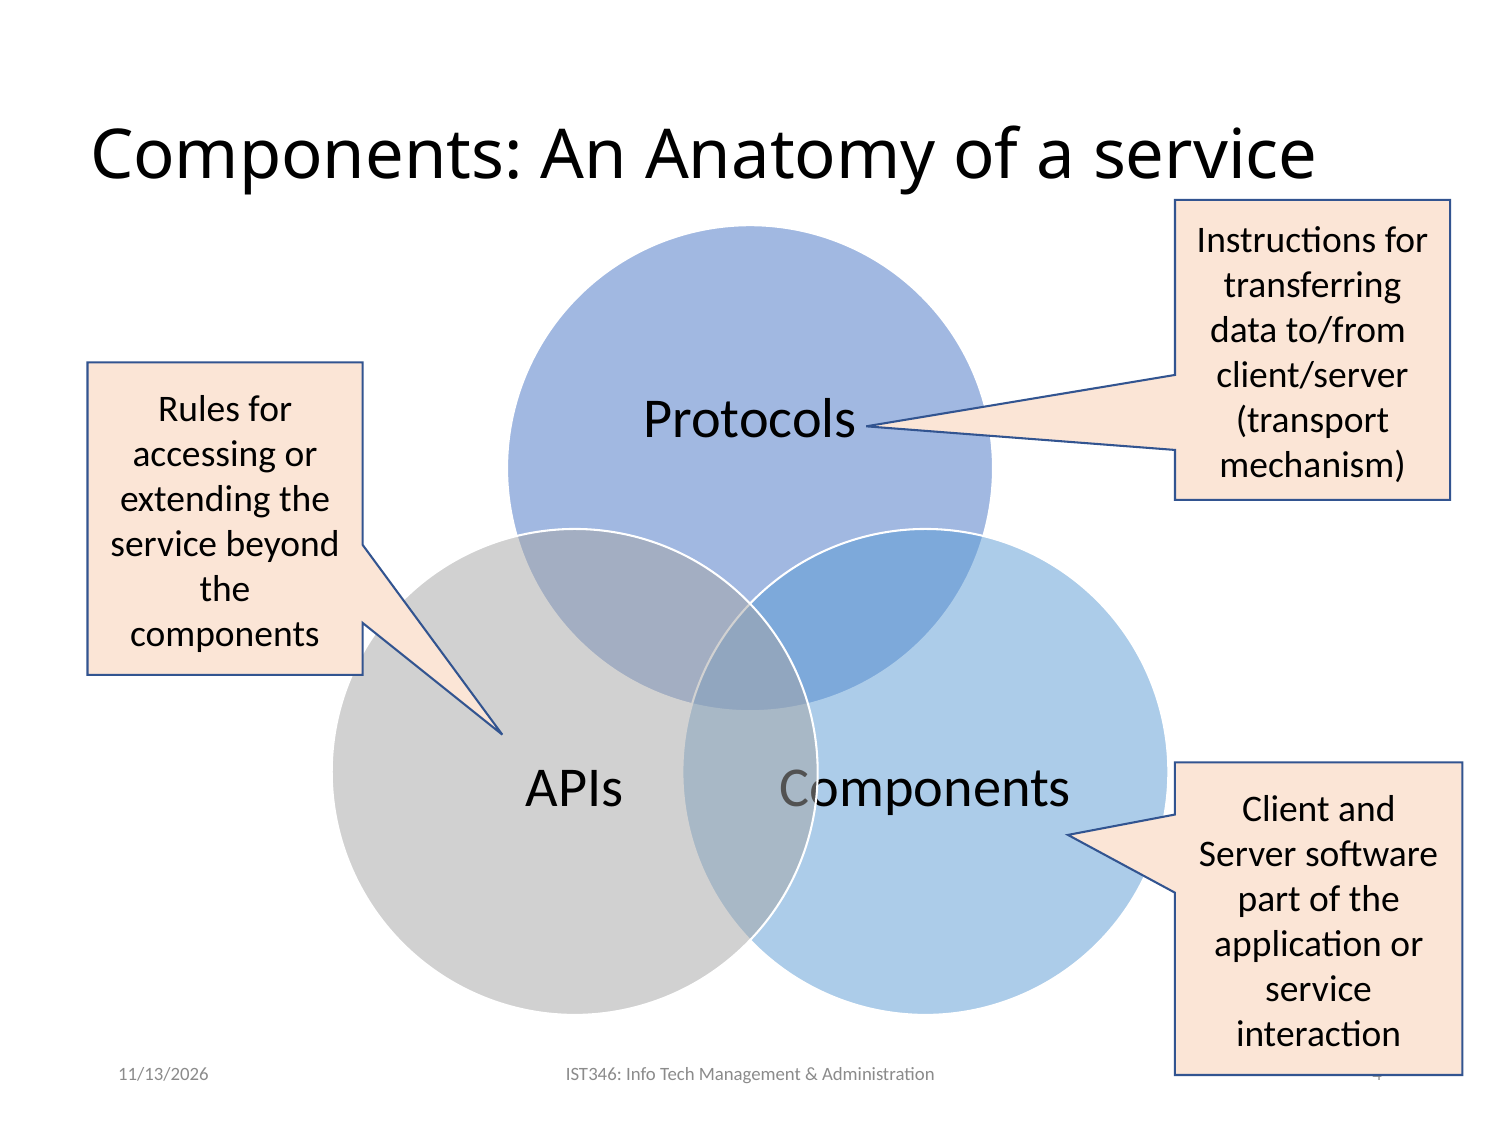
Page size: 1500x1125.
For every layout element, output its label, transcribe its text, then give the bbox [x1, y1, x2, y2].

slide_number 4 [1059, 1042, 1397, 1103]
text_box Instructions for transferring data to/from client/server (transport mechanism) [1173, 198, 1452, 501]
footer IST346: Info Tech Management & Administration [496, 1042, 1004, 1103]
text_box Client and Server software part of the application or service interaction [1173, 761, 1464, 1077]
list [74, 214, 1425, 1025]
title Components: An Anatomy of a service [75, 87, 1425, 214]
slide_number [103, 1042, 441, 1103]
